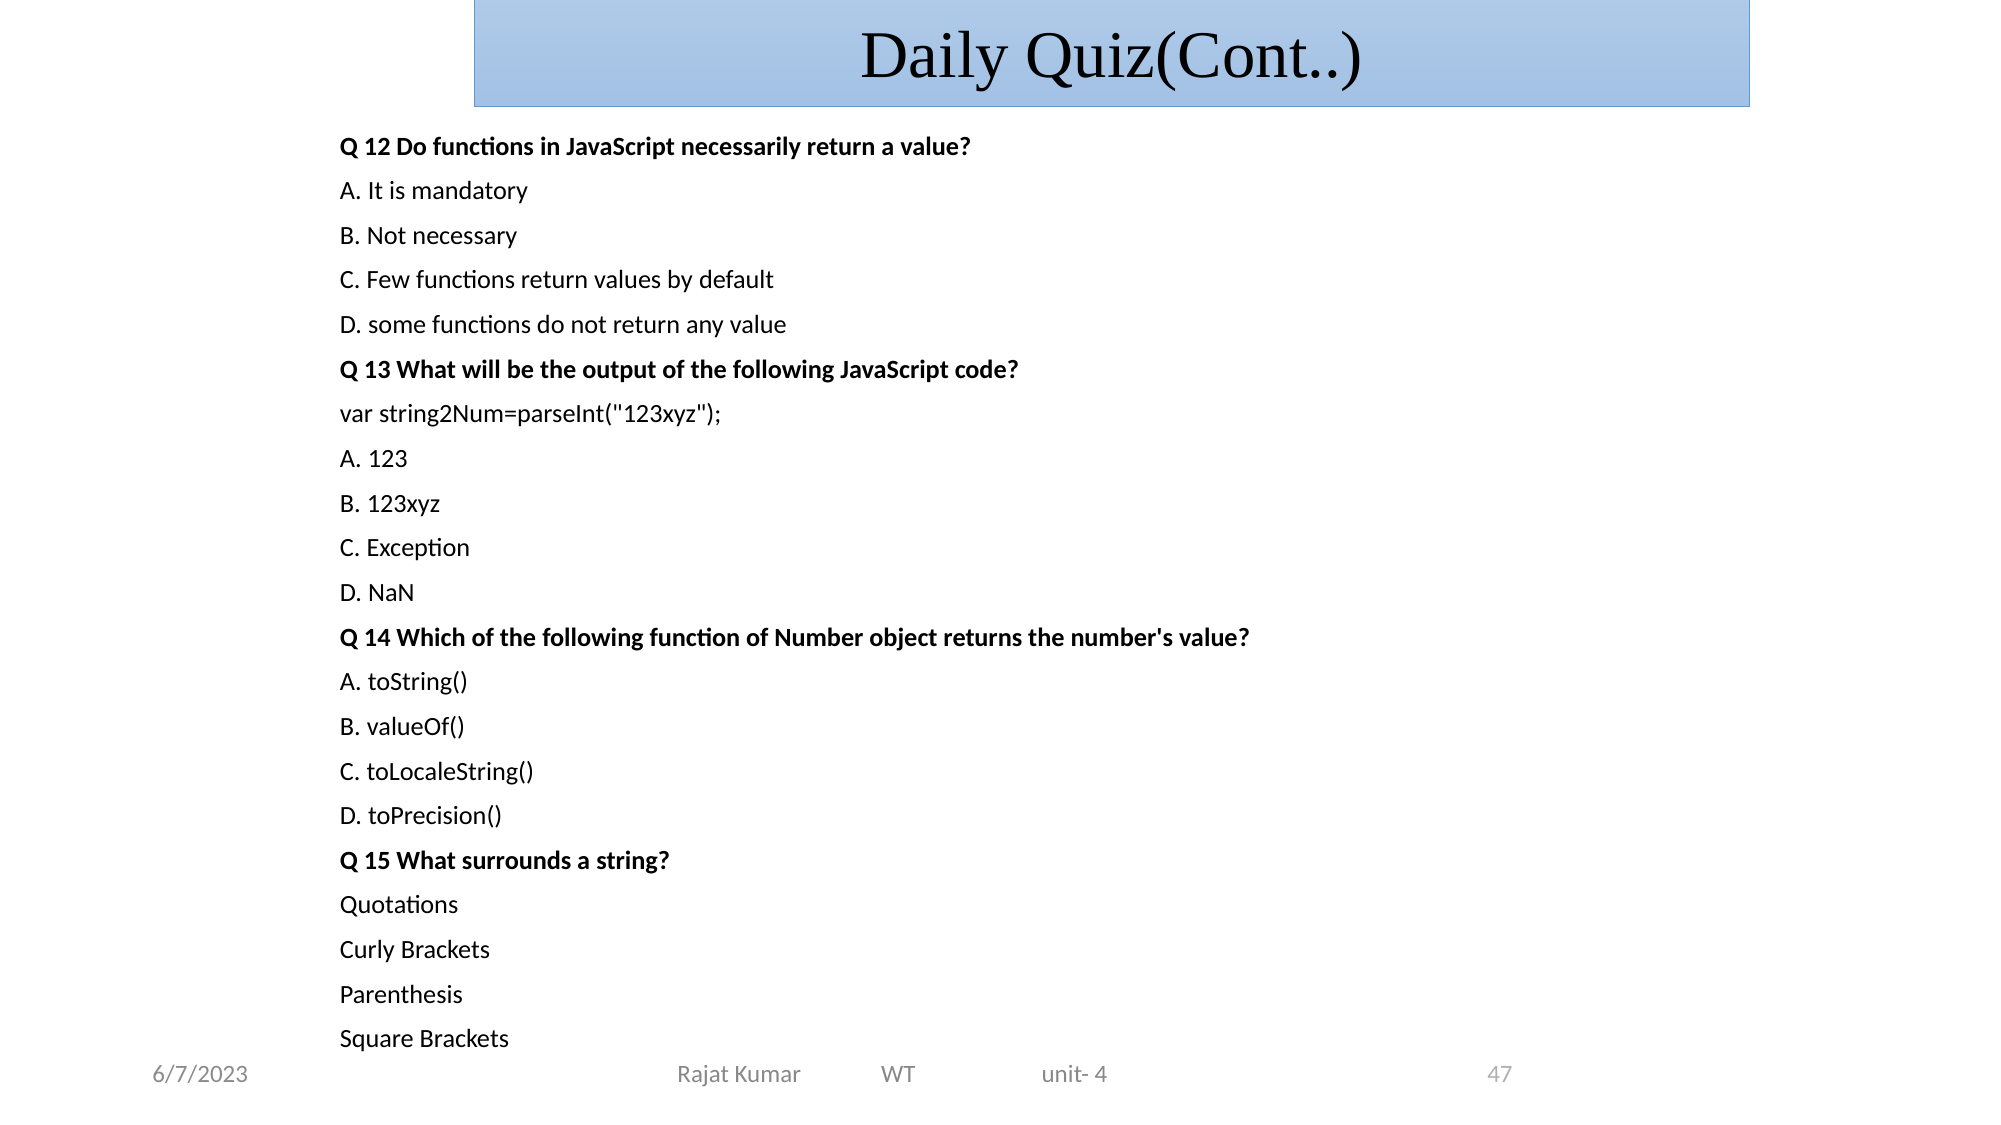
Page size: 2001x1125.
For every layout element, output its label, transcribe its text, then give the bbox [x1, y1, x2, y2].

list Q 12 Do functions in JavaScript necessarily return a value? A. It is mandatory B. Not necessary C. Few functions return values by default D. some functions do not return any value Q 13 What will be the output of the following JavaScript code? var string2Num=parseInt("123xyz"); A. 123 B. 123xyz C. Exception D. NaN Q 14 Which of the following function of Number object returns the number's value? A. toString() B. valueOf() C. toLocaleString() D. toPrecision() Q 15 What surrounds a string? Quotations Curly Brackets Parenthesis Square Brackets [324, 125, 1675, 1075]
slide_number 47 [1325, 1075, 1675, 1103]
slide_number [137, 1042, 588, 1103]
footer Rajat Kumar WT unit- 4 [662, 1075, 1325, 1103]
text_box Daily Quiz(Cont..) [474, 0, 1750, 107]
